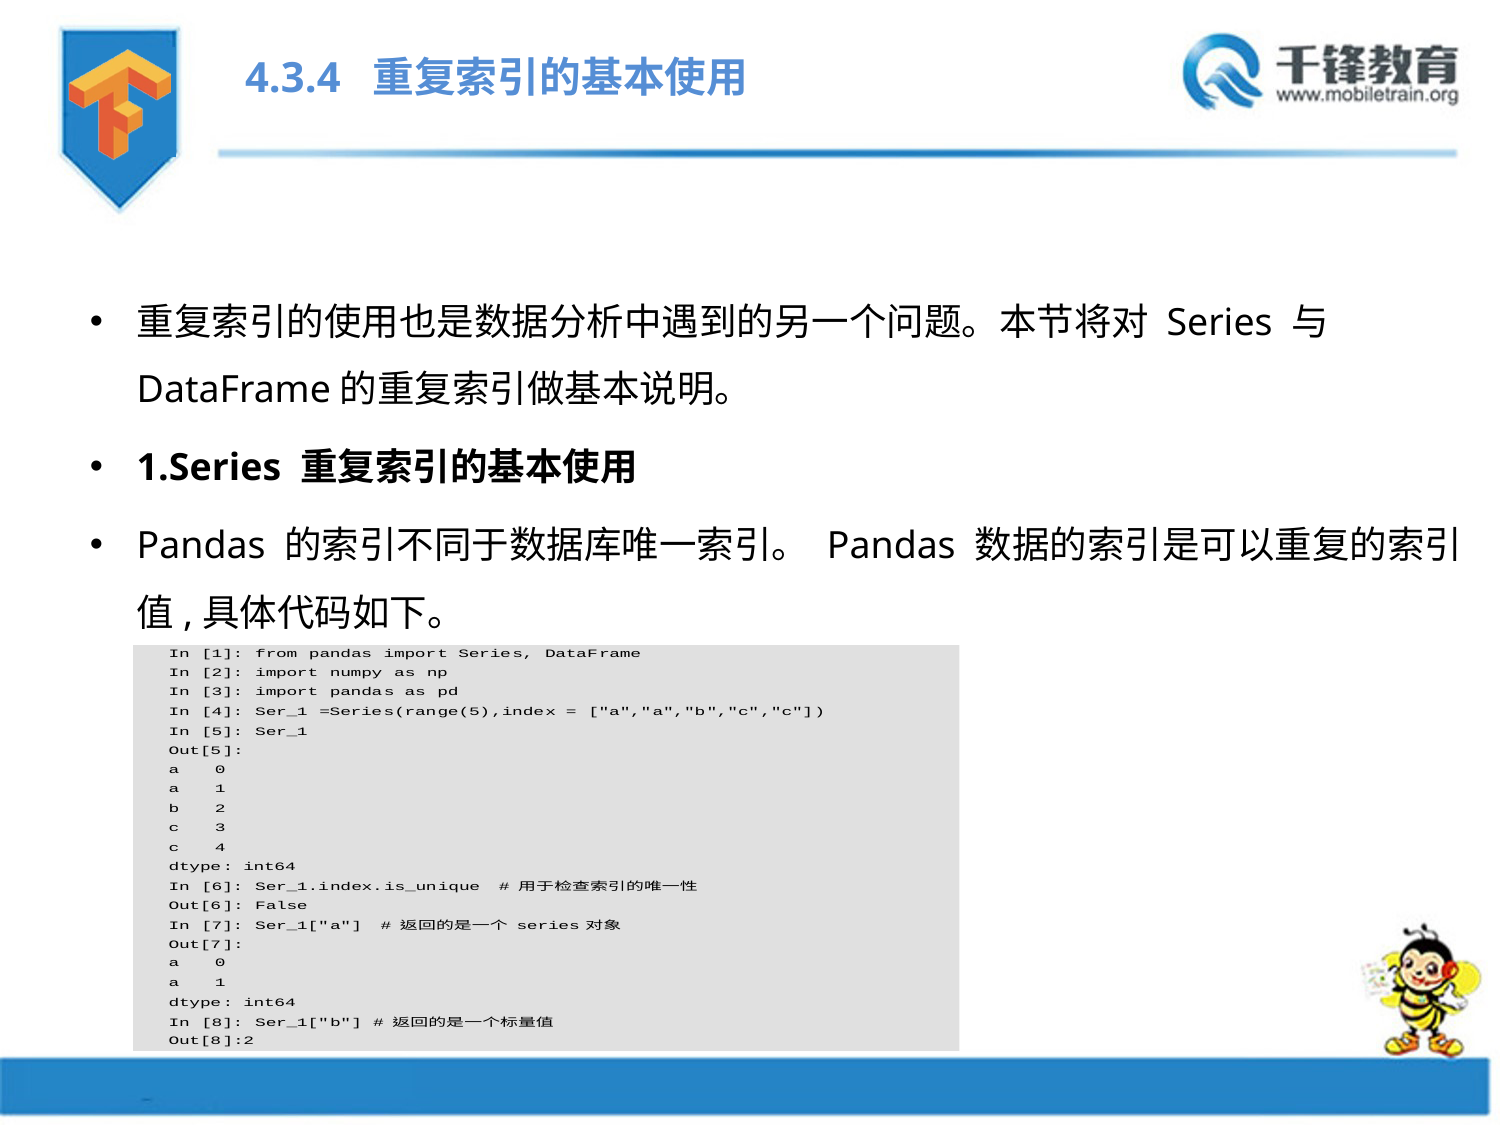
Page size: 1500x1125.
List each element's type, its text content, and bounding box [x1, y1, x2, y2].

picture [0, 0, 1500, 267]
picture [0, 641, 1500, 1125]
text_box 重复索引的使用也是数据分析中遇到的另一个问题。本节将对 Series 与DataFrame的重复索引做基本说明。 1.Series 重复索引的基本使用 Pandas 的索引不同于数据库唯一索引。 Pandas 数据的索引是可以重复的索引值,具体代码如下。 [0, 267, 1500, 641]
text_box 4.3.4 重复索引的基本使用 [230, 29, 1069, 122]
